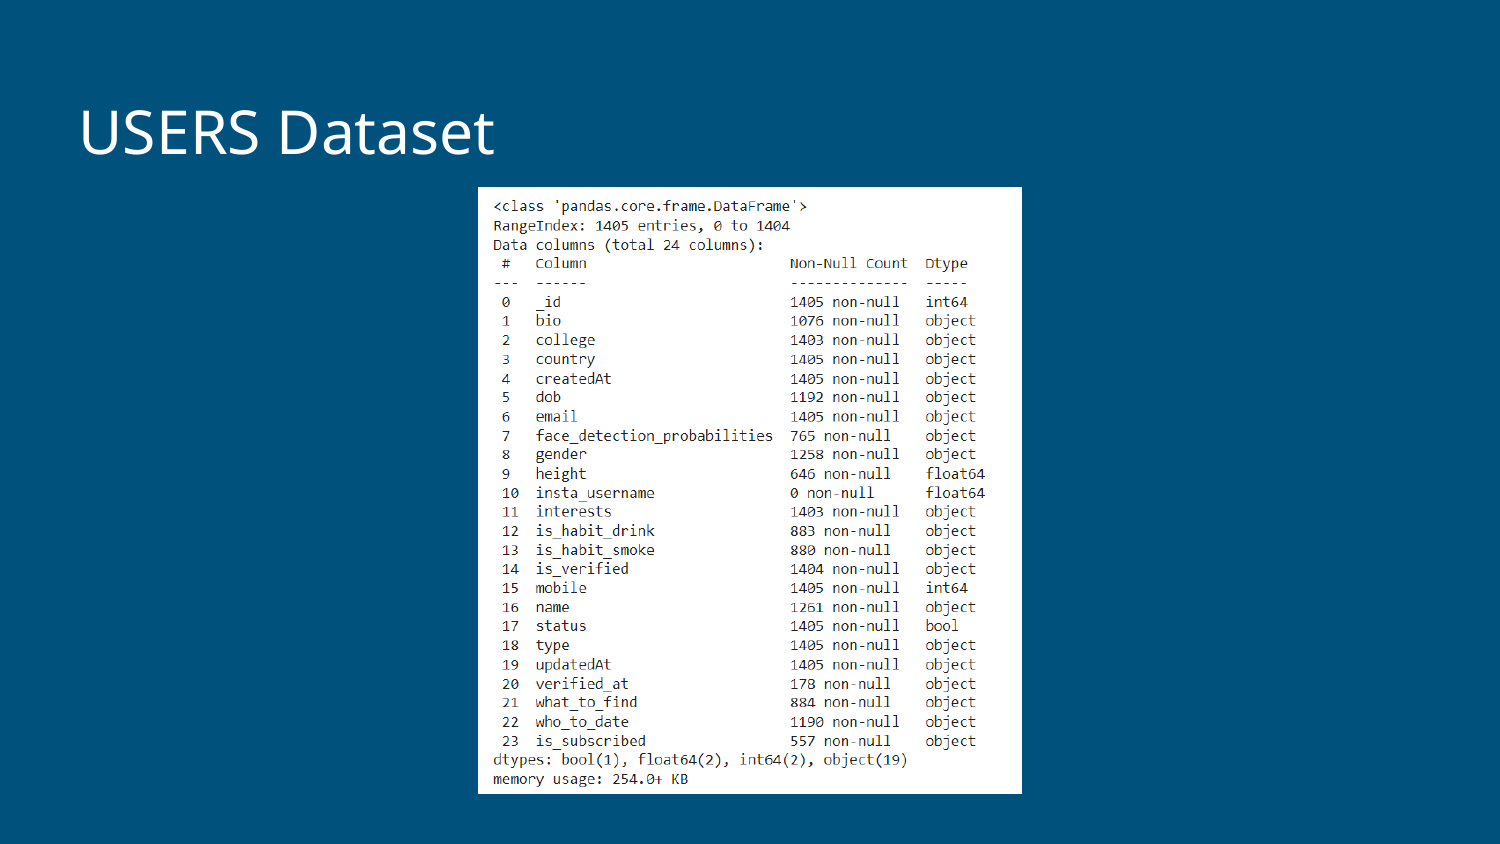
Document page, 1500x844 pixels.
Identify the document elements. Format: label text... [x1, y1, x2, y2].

title USERS Dataset [63, 75, 1437, 188]
picture [479, 188, 1021, 793]
